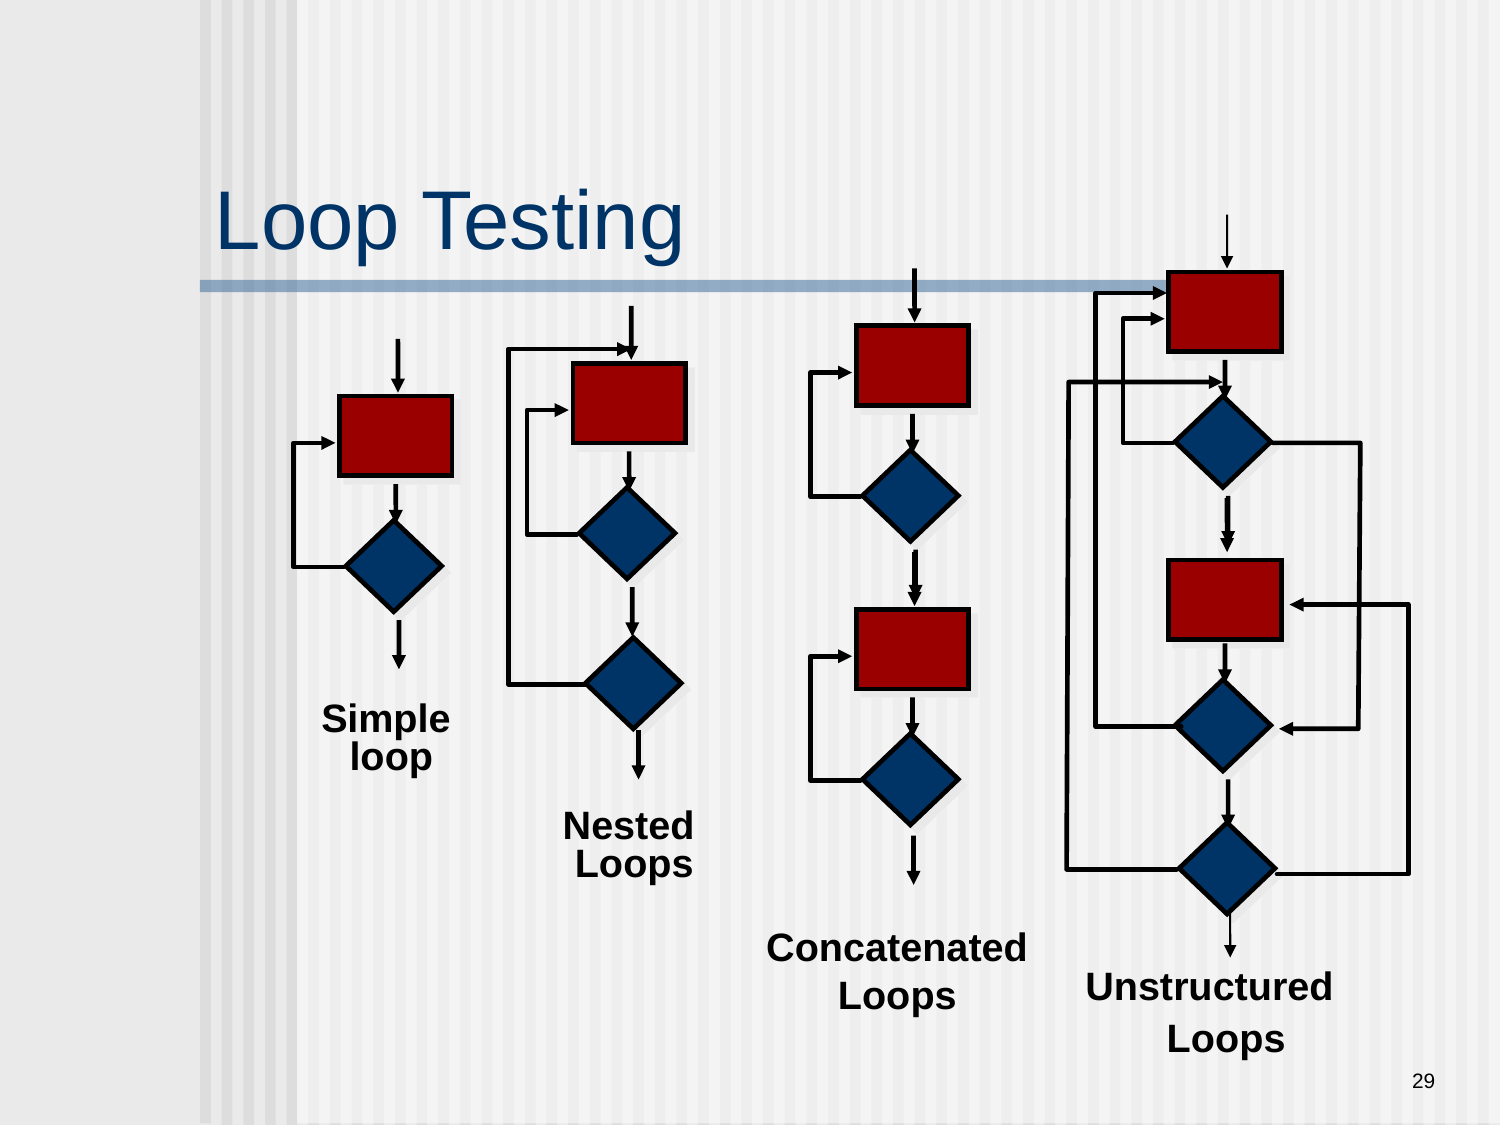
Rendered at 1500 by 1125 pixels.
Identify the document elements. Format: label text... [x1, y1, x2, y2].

text_box Nested Loops [547, 801, 721, 892]
text_box [1179, 822, 1276, 914]
text_box [622, 451, 636, 492]
text_box Loops [1151, 1005, 1301, 1068]
text_box [1221, 779, 1235, 825]
text_box [810, 650, 861, 781]
text_box [508, 342, 632, 685]
text_box [1224, 908, 1237, 958]
text_box [906, 413, 919, 454]
text_box [862, 733, 959, 825]
title Loop Testing [200, 174, 982, 258]
text_box [1190, 680, 1271, 772]
slide_number 29 [1237, 1024, 1451, 1101]
text_box [629, 305, 638, 360]
text_box [1272, 442, 1361, 731]
text_box [1168, 271, 1282, 352]
text_box [391, 338, 405, 393]
text_box [908, 552, 921, 606]
text_box Unstructured [1070, 953, 1426, 1016]
text_box [1066, 375, 1223, 870]
text_box [908, 268, 921, 323]
text_box [1218, 643, 1232, 684]
text_box [1214, 396, 1271, 488]
text_box [1220, 214, 1234, 269]
text_box [1277, 598, 1409, 875]
text_box [586, 637, 682, 729]
text_box [626, 587, 639, 637]
text_box [915, 549, 922, 593]
text_box [345, 520, 442, 612]
text_box [1222, 359, 1232, 400]
text_box [906, 697, 919, 738]
text_box [856, 609, 969, 689]
text_box [1220, 498, 1234, 553]
text_box [339, 396, 453, 476]
text_box [293, 436, 344, 568]
text_box [1199, 560, 1277, 640]
text_box [1228, 495, 1235, 539]
text_box [632, 730, 645, 780]
text_box [392, 620, 406, 670]
text_box [862, 450, 959, 542]
text_box [619, 363, 686, 443]
text_box [907, 835, 920, 885]
text_box [810, 366, 861, 498]
text_box [603, 487, 676, 579]
text_box [1095, 286, 1170, 381]
text_box [389, 484, 403, 524]
text_box Simple loop [306, 695, 477, 786]
text_box [856, 325, 969, 406]
text_box Concatenated Loops [745, 914, 1049, 1025]
